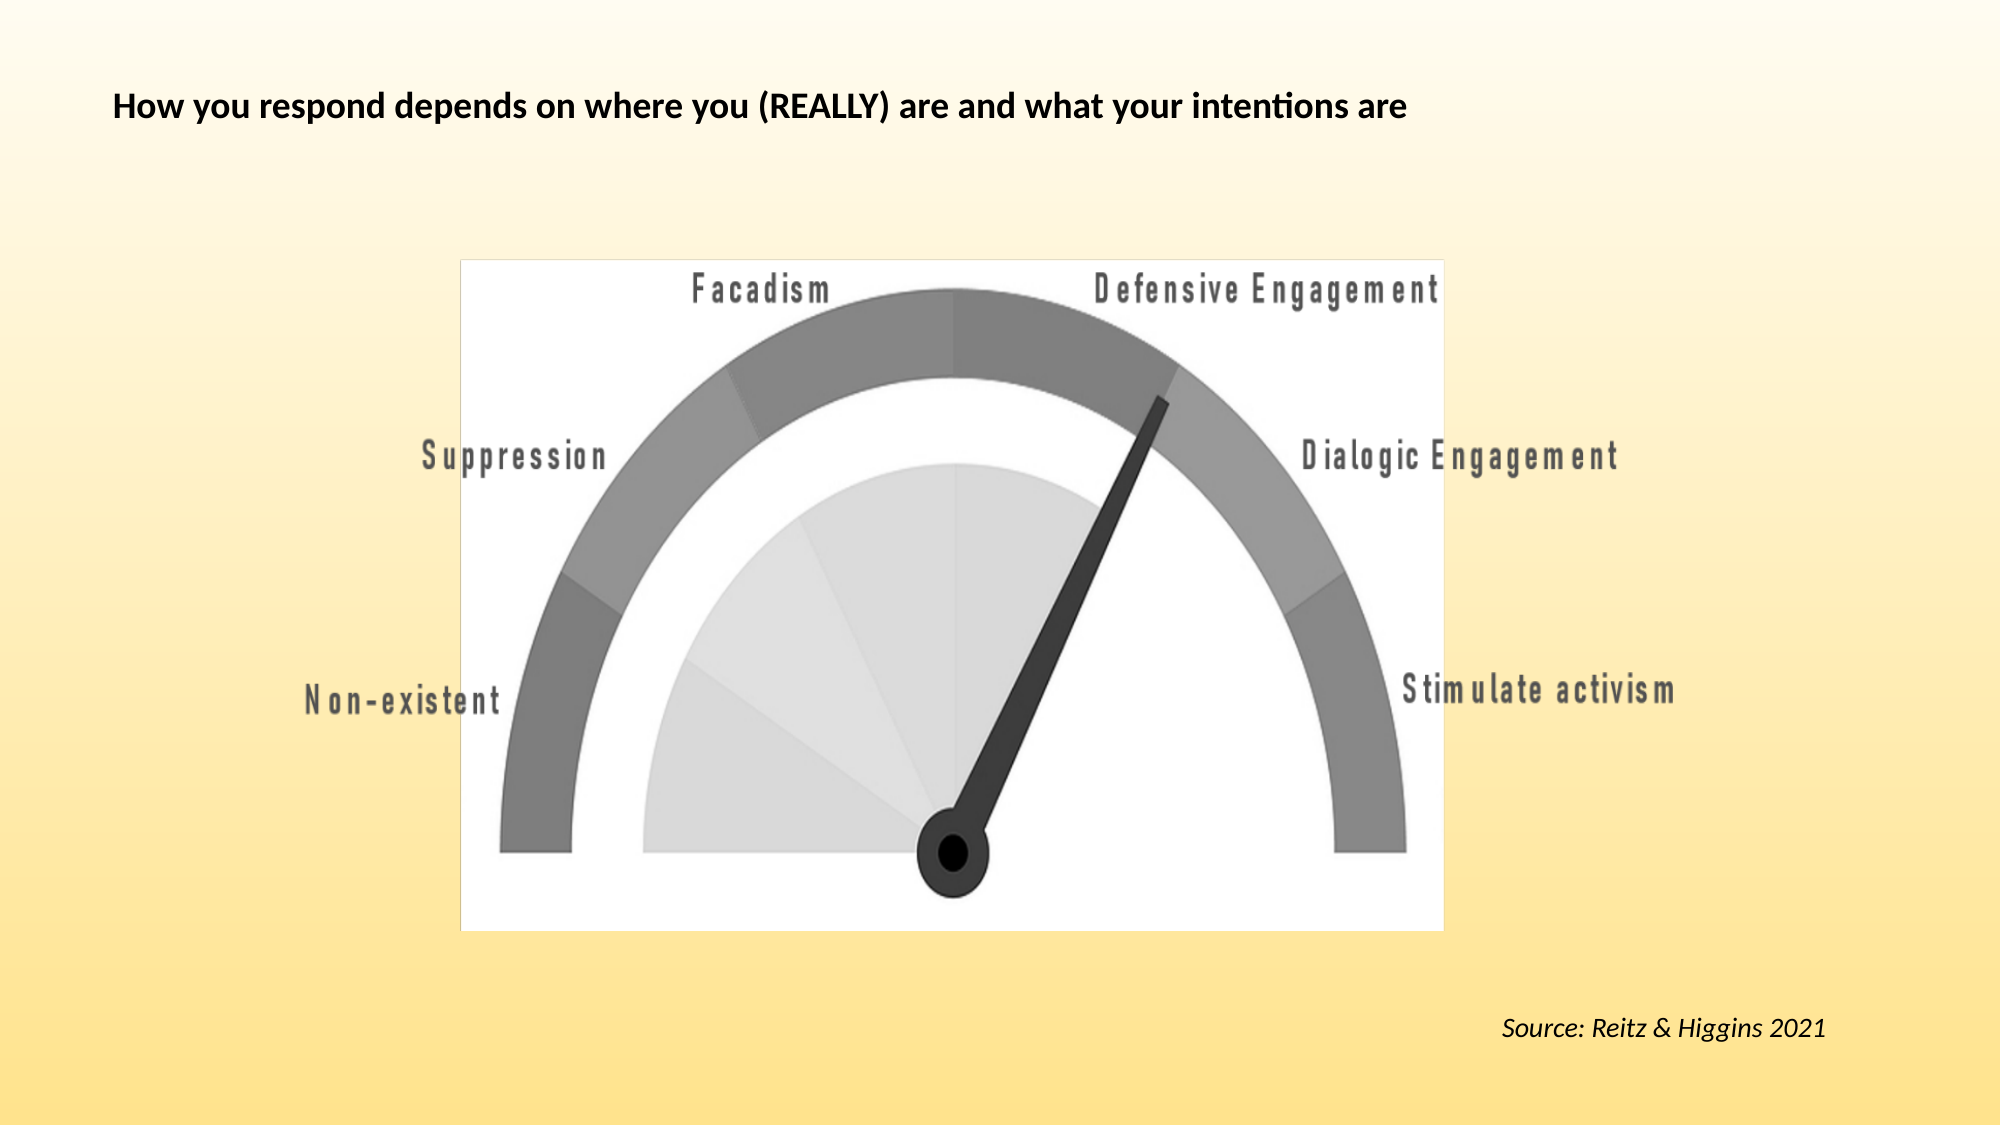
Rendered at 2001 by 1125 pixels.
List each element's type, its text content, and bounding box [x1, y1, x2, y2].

text_box How you respond depends on where you (REALLY) are and what your intentions are [98, 74, 1521, 134]
text_box Source: Reitz & Higgins 2021 [1487, 1001, 1842, 1051]
picture [284, 248, 1707, 931]
